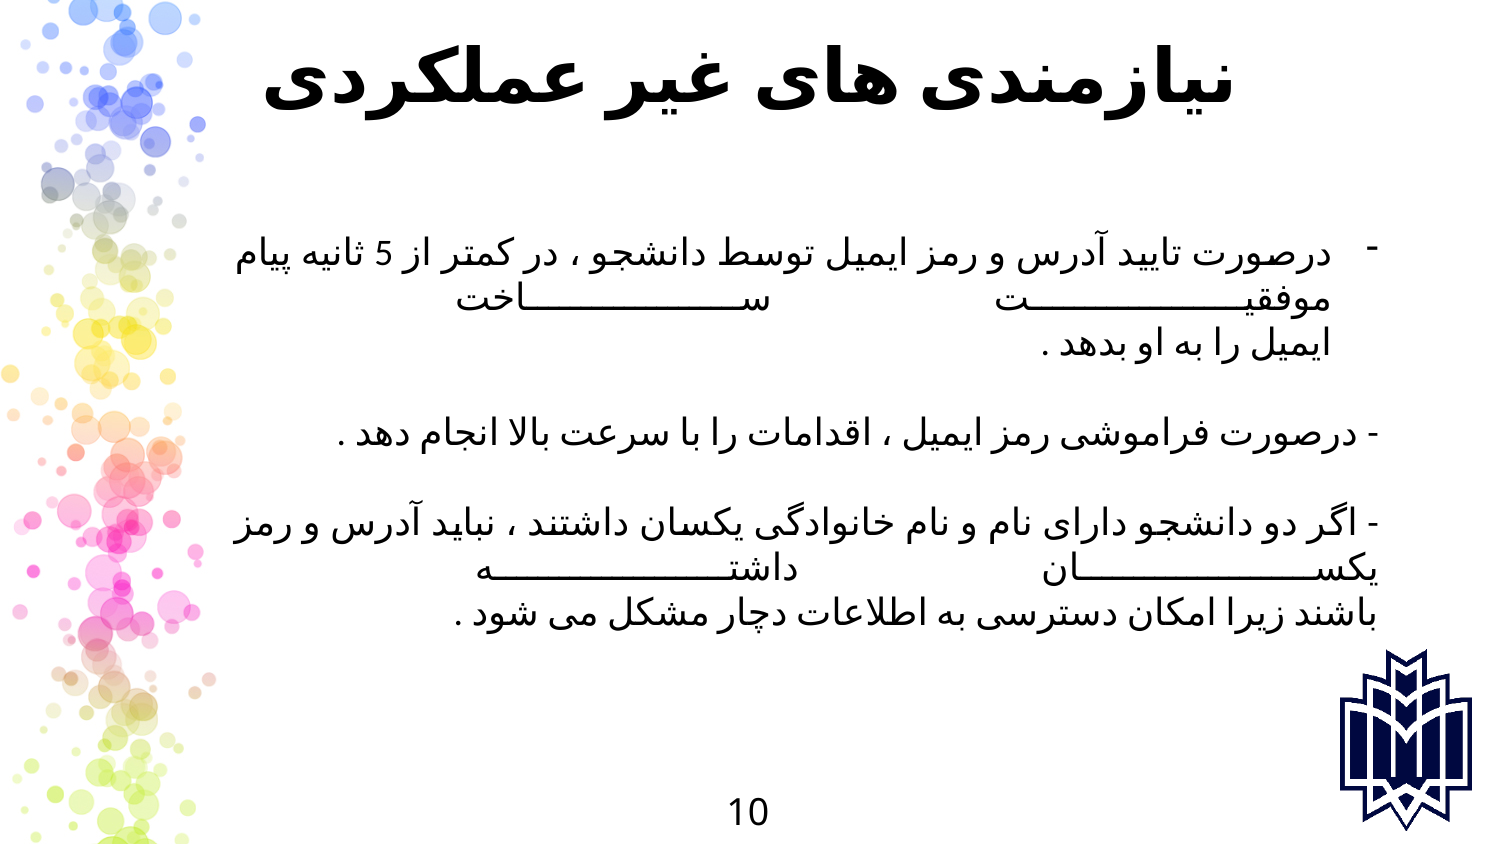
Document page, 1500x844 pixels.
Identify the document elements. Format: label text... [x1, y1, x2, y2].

slide_number 10 [711, 780, 789, 831]
picture [0, 146, 1500, 844]
text_box درصورت تایید آدرس و رمز ایمیل توسط دانشجو ، در کمتر از 5 ثانیه پیام موفقیت ساخت ایمیل را به او بدهد . - درصورت فراموشی رمز ایمیل ، اقدامات را با سرعت بالا انجام دهد . - اگر دو دانشجو دارای نام و نام خانوادگی یکسان داشتند ، نباید آدرس و رمز یکسان داشته باشند زیرا امکان دسترسی به اطلاعات دچار مشکل می شود . [218, 220, 1394, 641]
title نیازمندی های غیر عملکردی [0, 0, 1500, 146]
